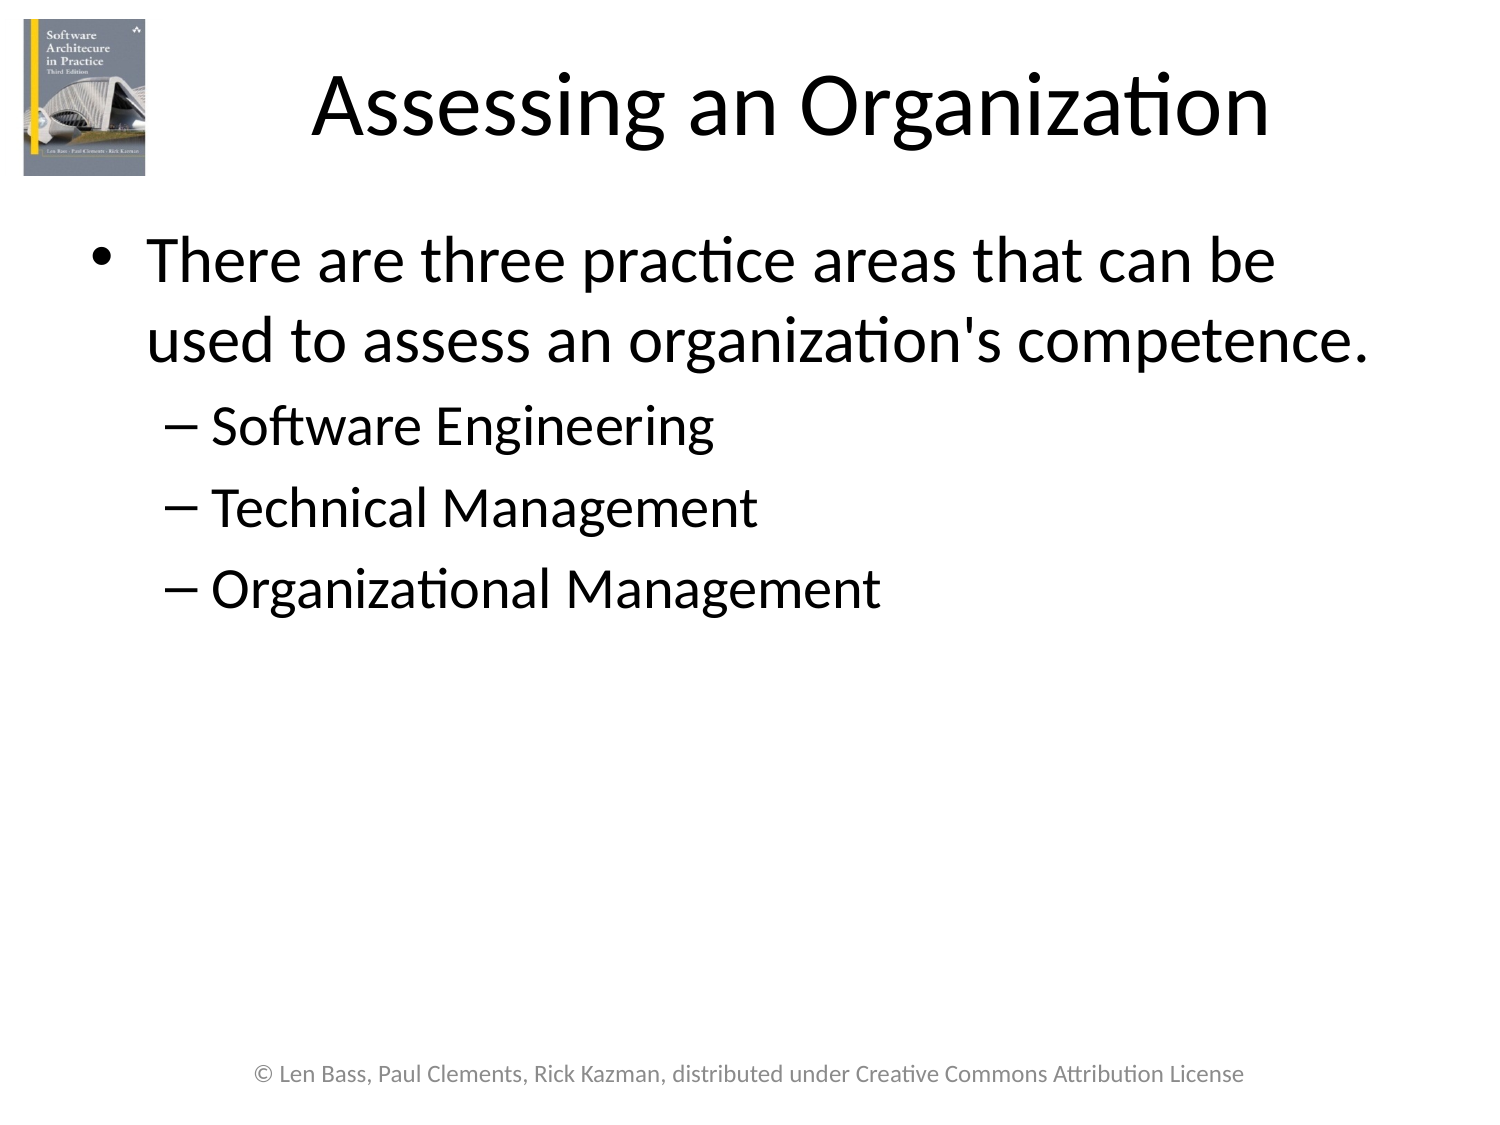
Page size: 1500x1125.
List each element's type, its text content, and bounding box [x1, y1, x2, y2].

footer © Len Bass, Paul Clements, Rick Kazman, distributed under Creative Commons Attribution License [230, 1042, 1270, 1103]
list There are three practice areas that can be used to assess an organization's competence. Software Engineering Technical Management Organizational Management [75, 208, 1425, 1005]
title Assessing an Organization [159, 45, 1425, 173]
picture [5, 19, 163, 176]
